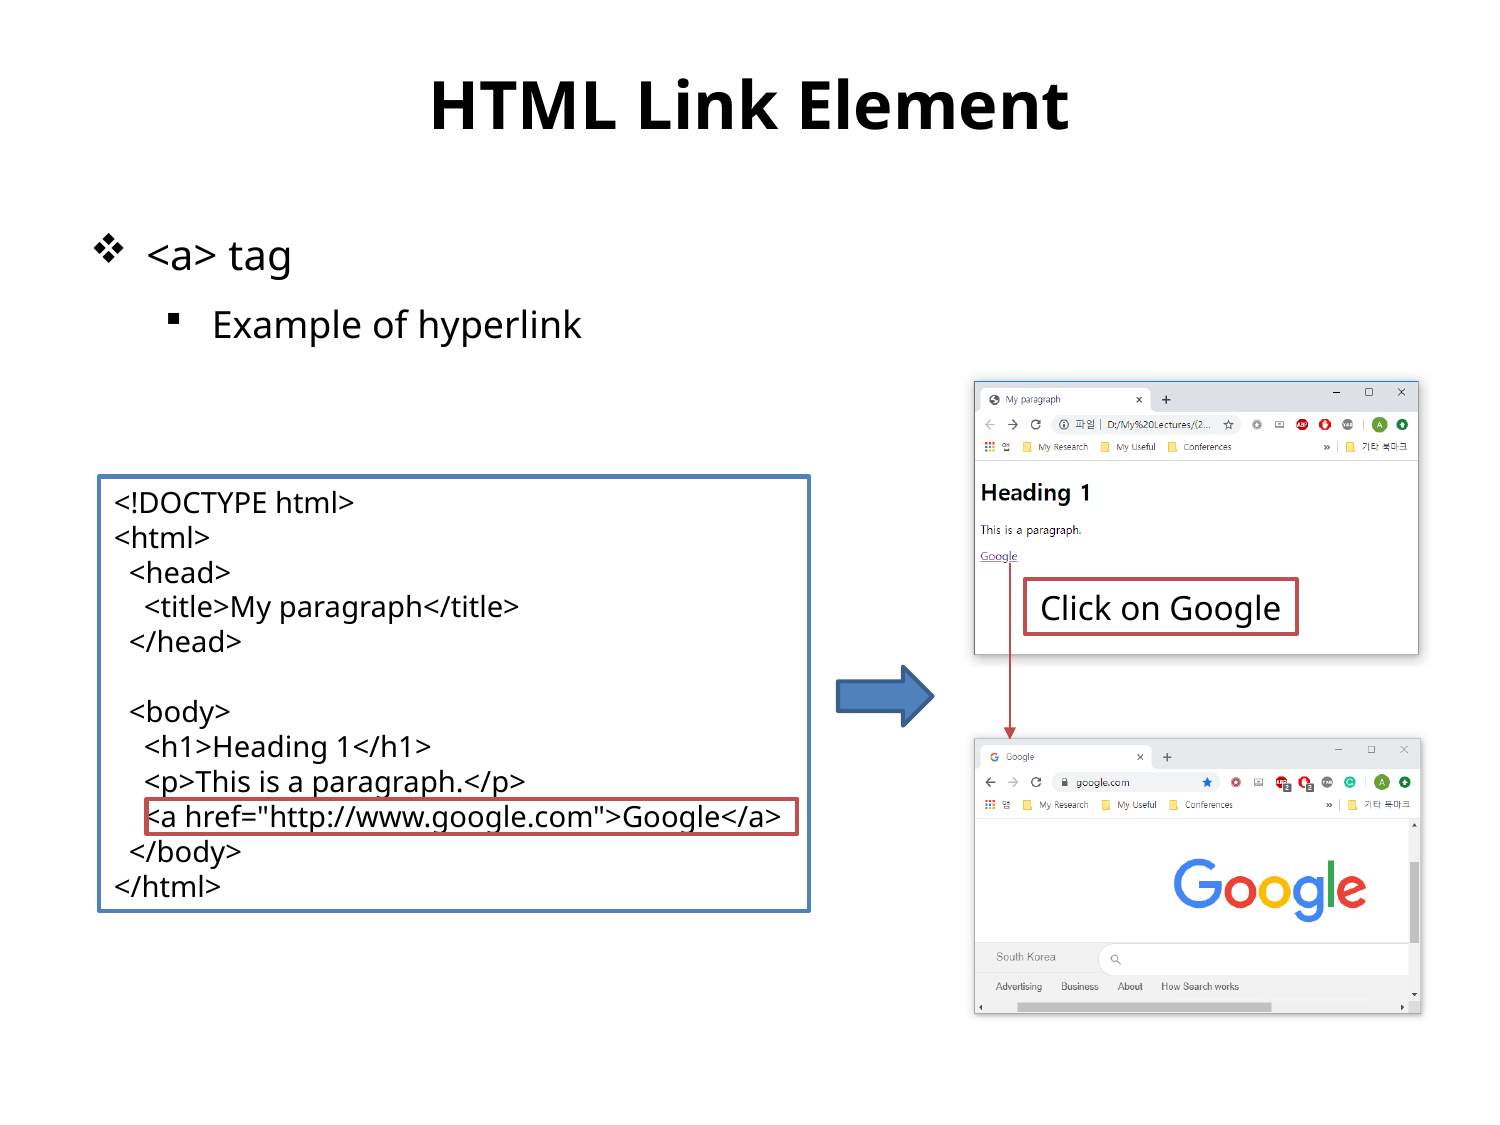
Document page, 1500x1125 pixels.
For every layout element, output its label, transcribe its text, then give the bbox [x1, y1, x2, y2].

picture [963, 371, 1432, 667]
title HTML Link Element [75, 45, 1425, 161]
list <a> tag Example of hyperlink [75, 196, 1425, 1071]
text_box [144, 797, 799, 836]
text_box <!DOCTYPE html> <html> <head> <title>My paragraph</title> </head> <body> <h1>Heading 1</h1> <p>This is a paragraph.</p> <a href="http://www.google.com">Google</a> </body> </html> [97, 474, 811, 913]
picture [963, 729, 1428, 1026]
text_box [835, 664, 935, 728]
